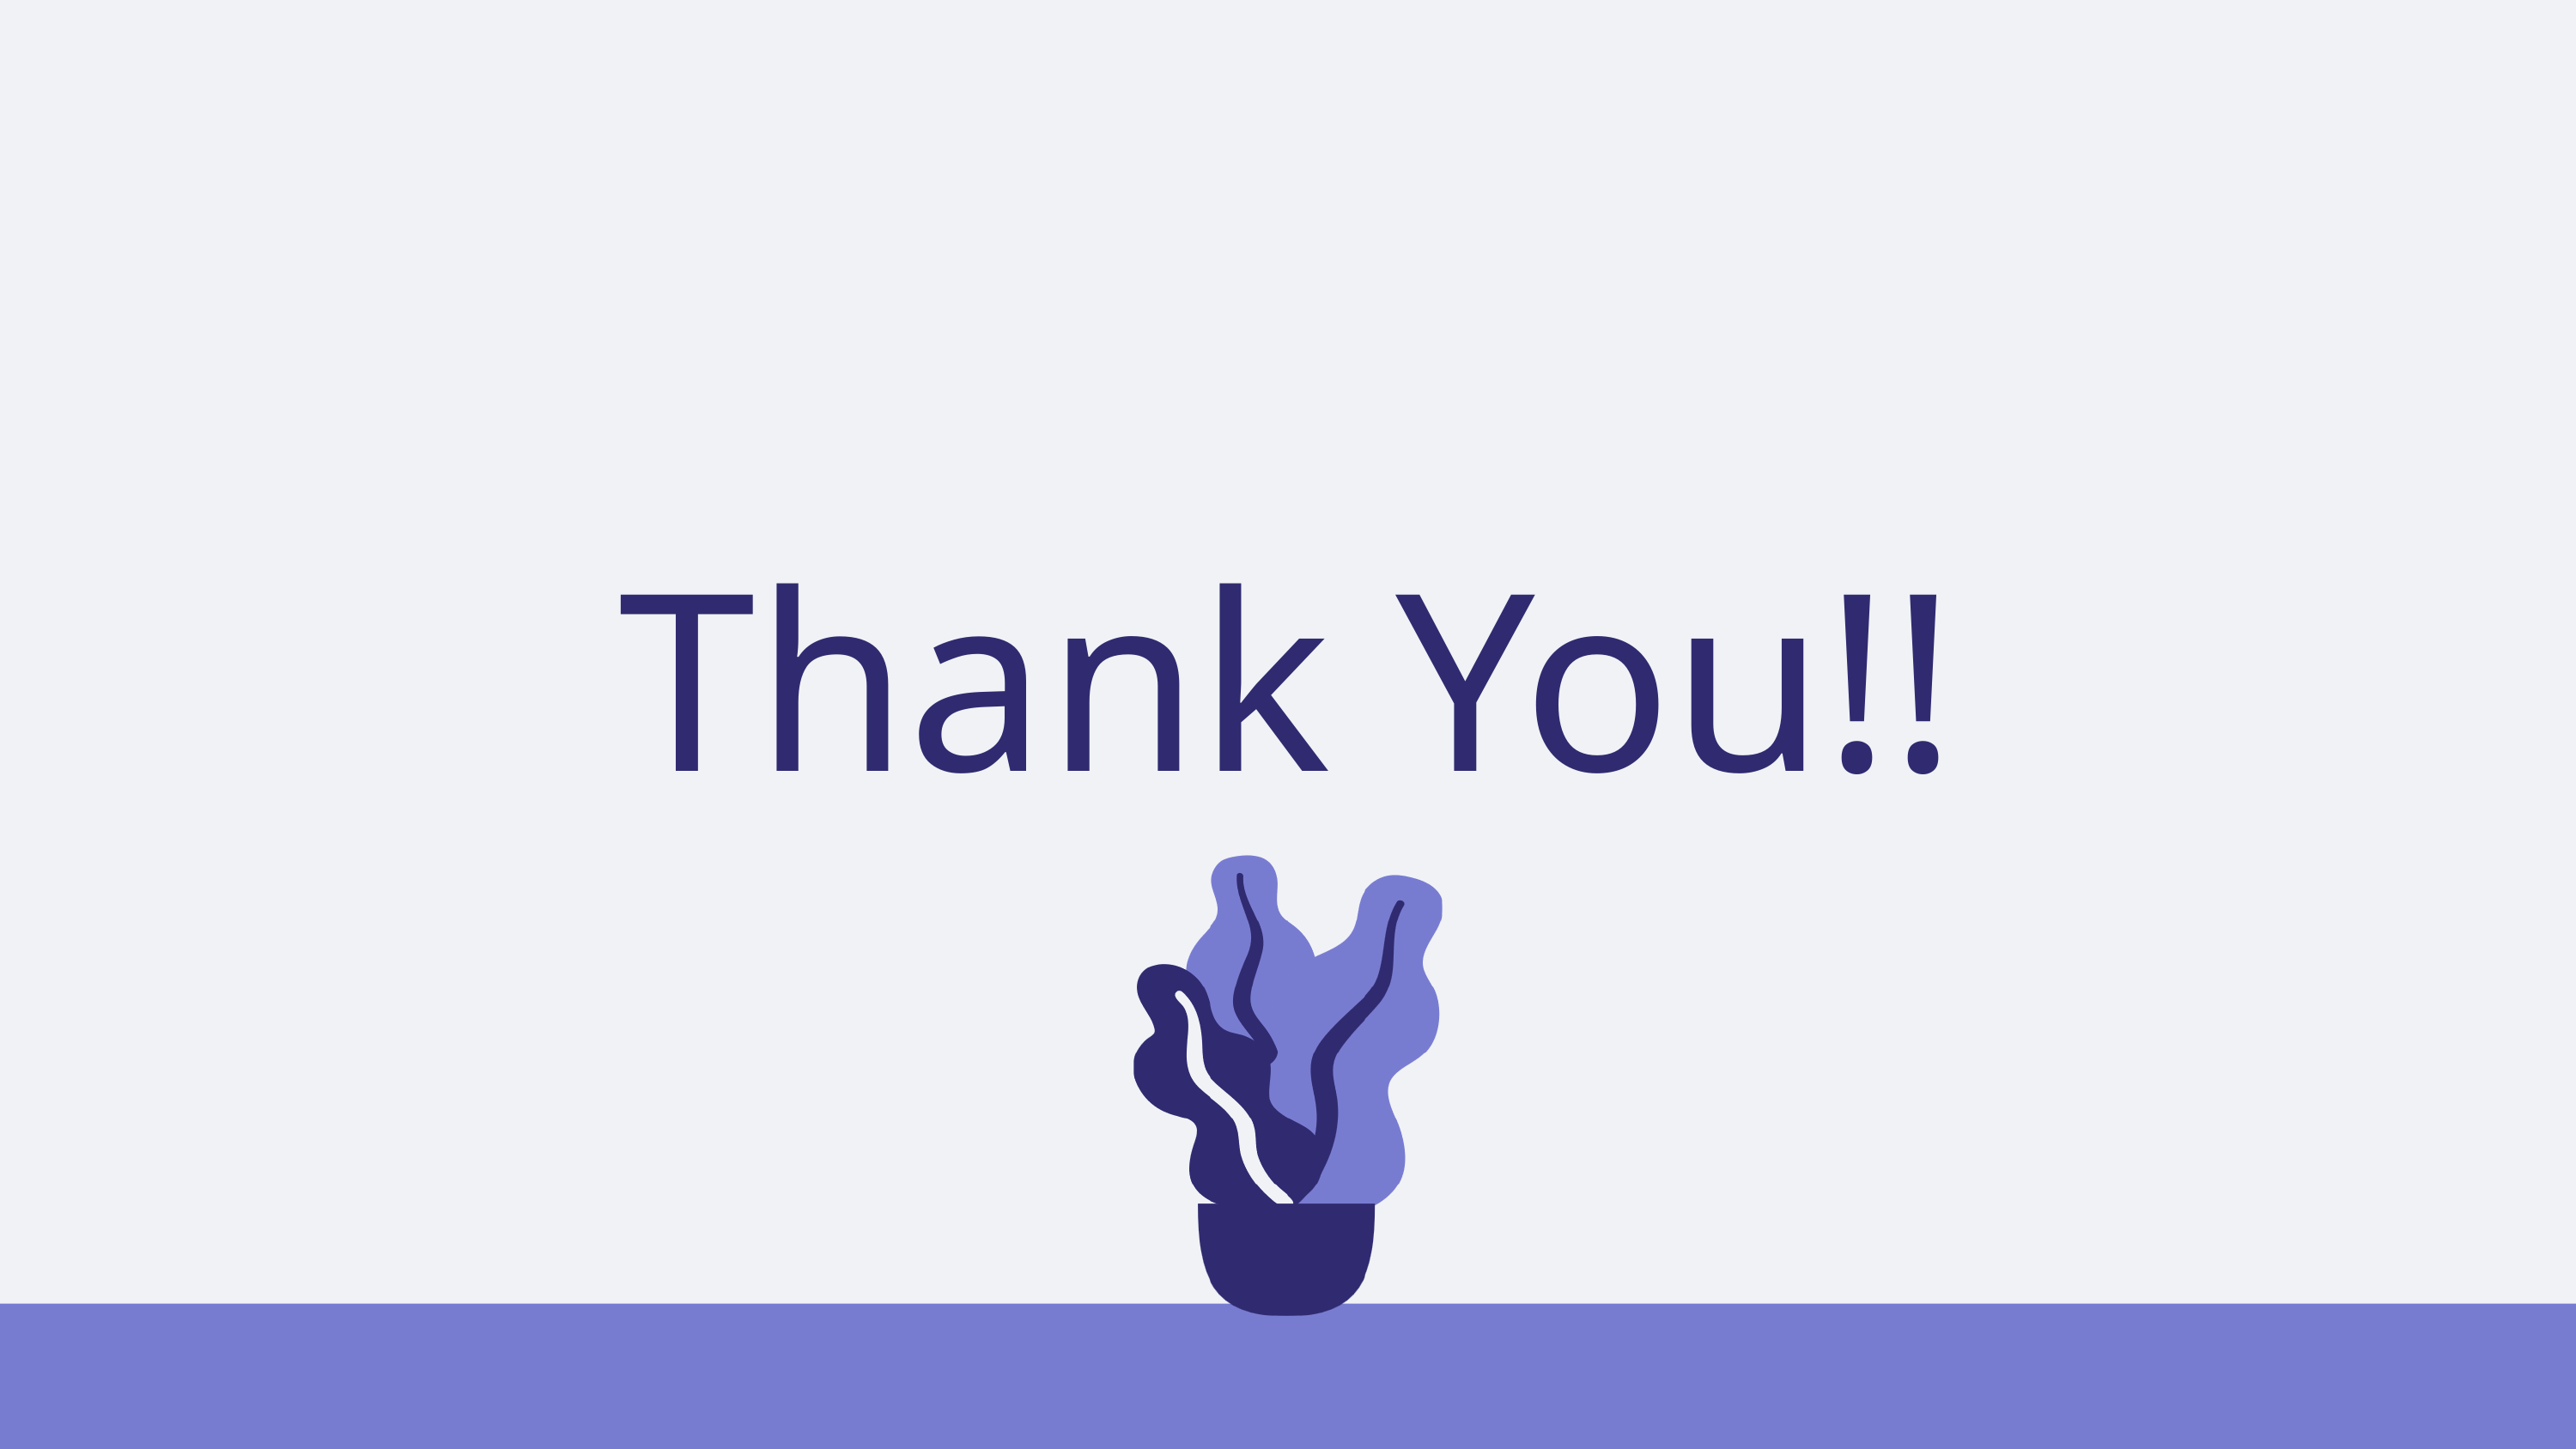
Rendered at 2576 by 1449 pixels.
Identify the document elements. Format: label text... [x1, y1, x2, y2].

text_box Thank You!! [520, 670, 2056, 828]
text_box [0, 0, 2576, 1304]
text_box [1133, 855, 1443, 1316]
